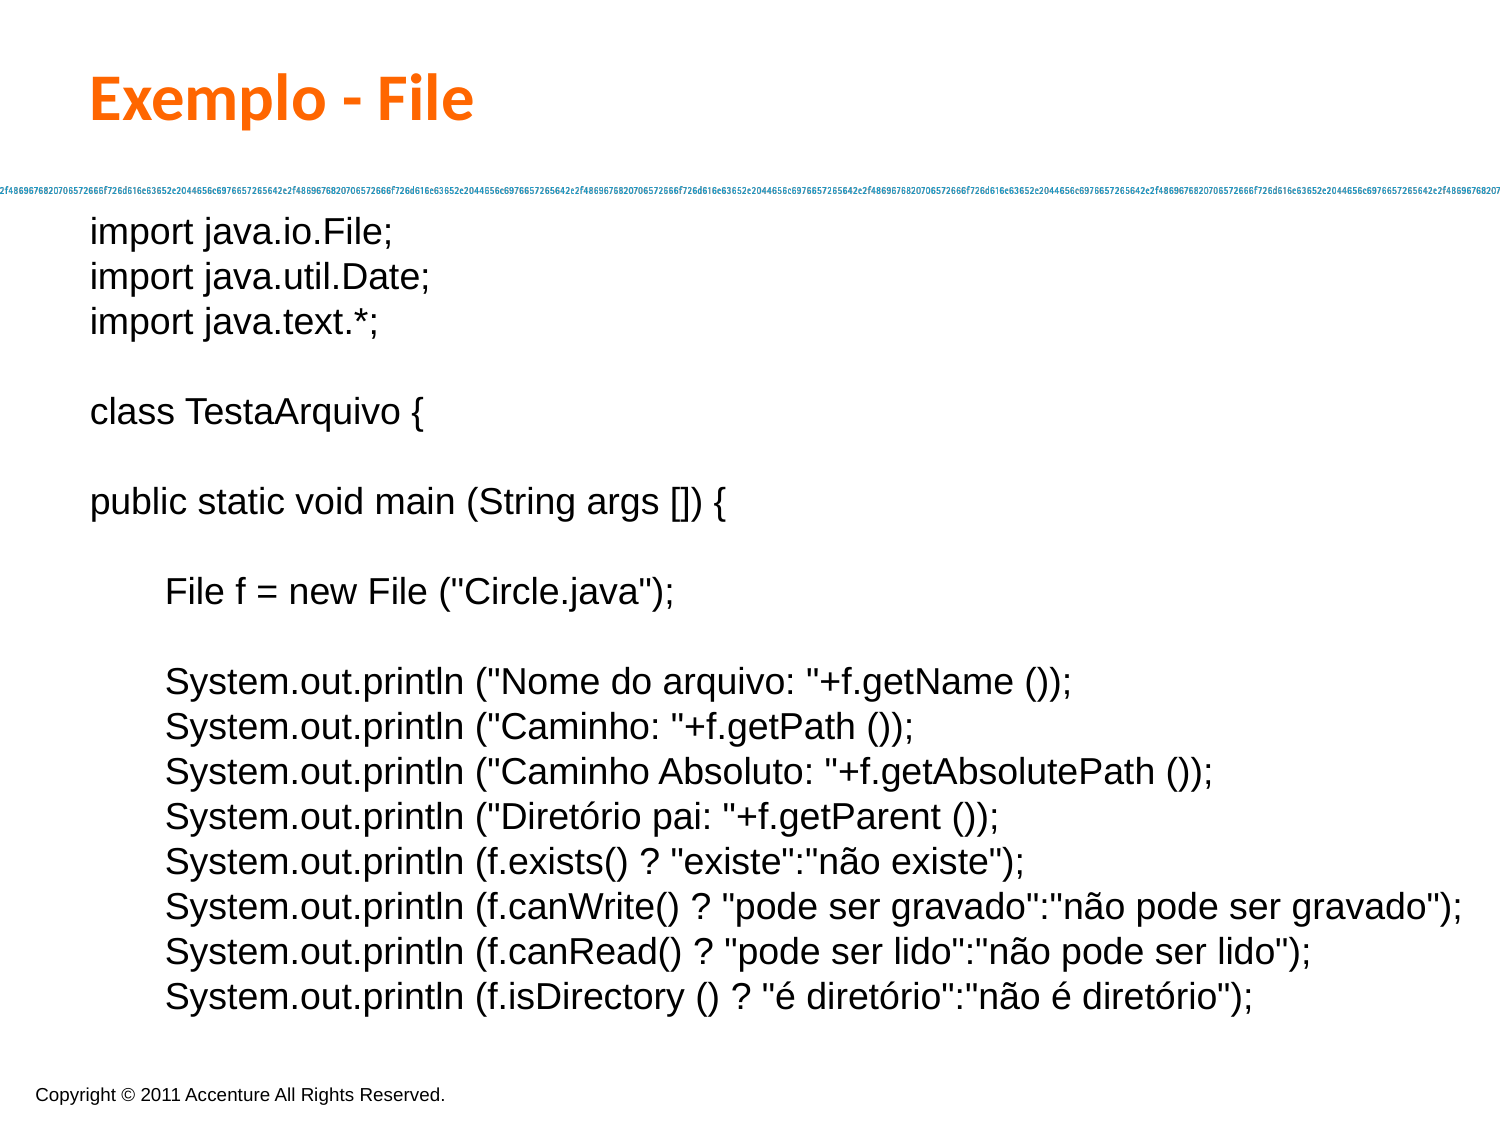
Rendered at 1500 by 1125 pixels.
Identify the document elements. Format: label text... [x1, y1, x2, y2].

text_box import java.io.File; import java.util.Date; import java.text.*; class TestaArquivo { public static void main (String args []) { File f = new File ("Circle.java"); System.out.println ("Nome do arquivo: "+f.getName ()); System.out.println ("Caminho: "+f.getPath ()); System.out.println ("Caminho Absoluto: "+f.getAbsolutePath ()); System.out.println ("Diretório pai: "+f.getParent ()); System.out.println (f.exists() ? "existe":"não existe"); System.out.println (f.canWrite() ? "pode ser gravado":"não pode ser gravado"); System.out.println (f.canRead() ? "pode ser lido":"não pode ser lido"); System.out.println (f.isDirectory () ? "é diretório":"não é diretório"); [75, 199, 1500, 1070]
text_box Exemplo - File [75, 0, 1425, 188]
picture [0, 186, 1500, 194]
